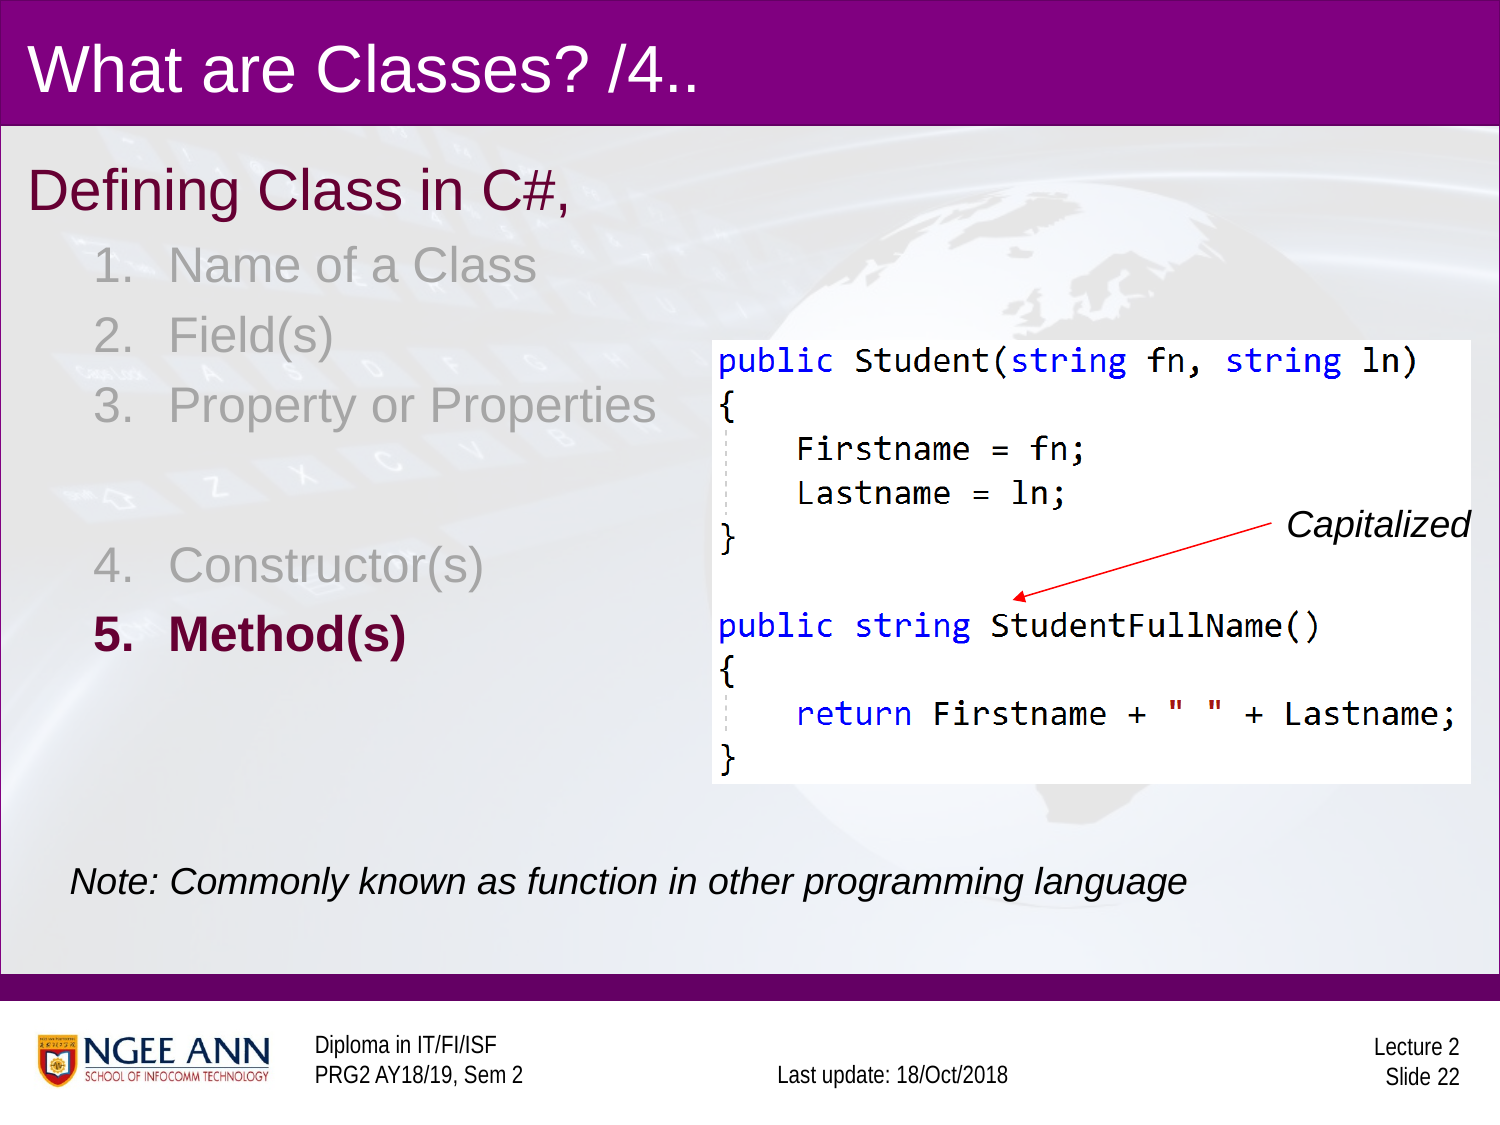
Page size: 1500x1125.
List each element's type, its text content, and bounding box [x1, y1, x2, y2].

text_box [1012, 523, 1271, 601]
title What are Classes? /4.. [12, 19, 1488, 113]
picture [12, 1012, 294, 1109]
list Defining Class in C#, Name of a Class Field(s) Property or Properties Constructor(s) Method(s) [12, 144, 1488, 963]
text_box Capitalized [1476, 493, 1486, 553]
text_box Note: Commonly known as function in other programming language [44, 849, 1204, 910]
picture [712, 339, 1471, 784]
